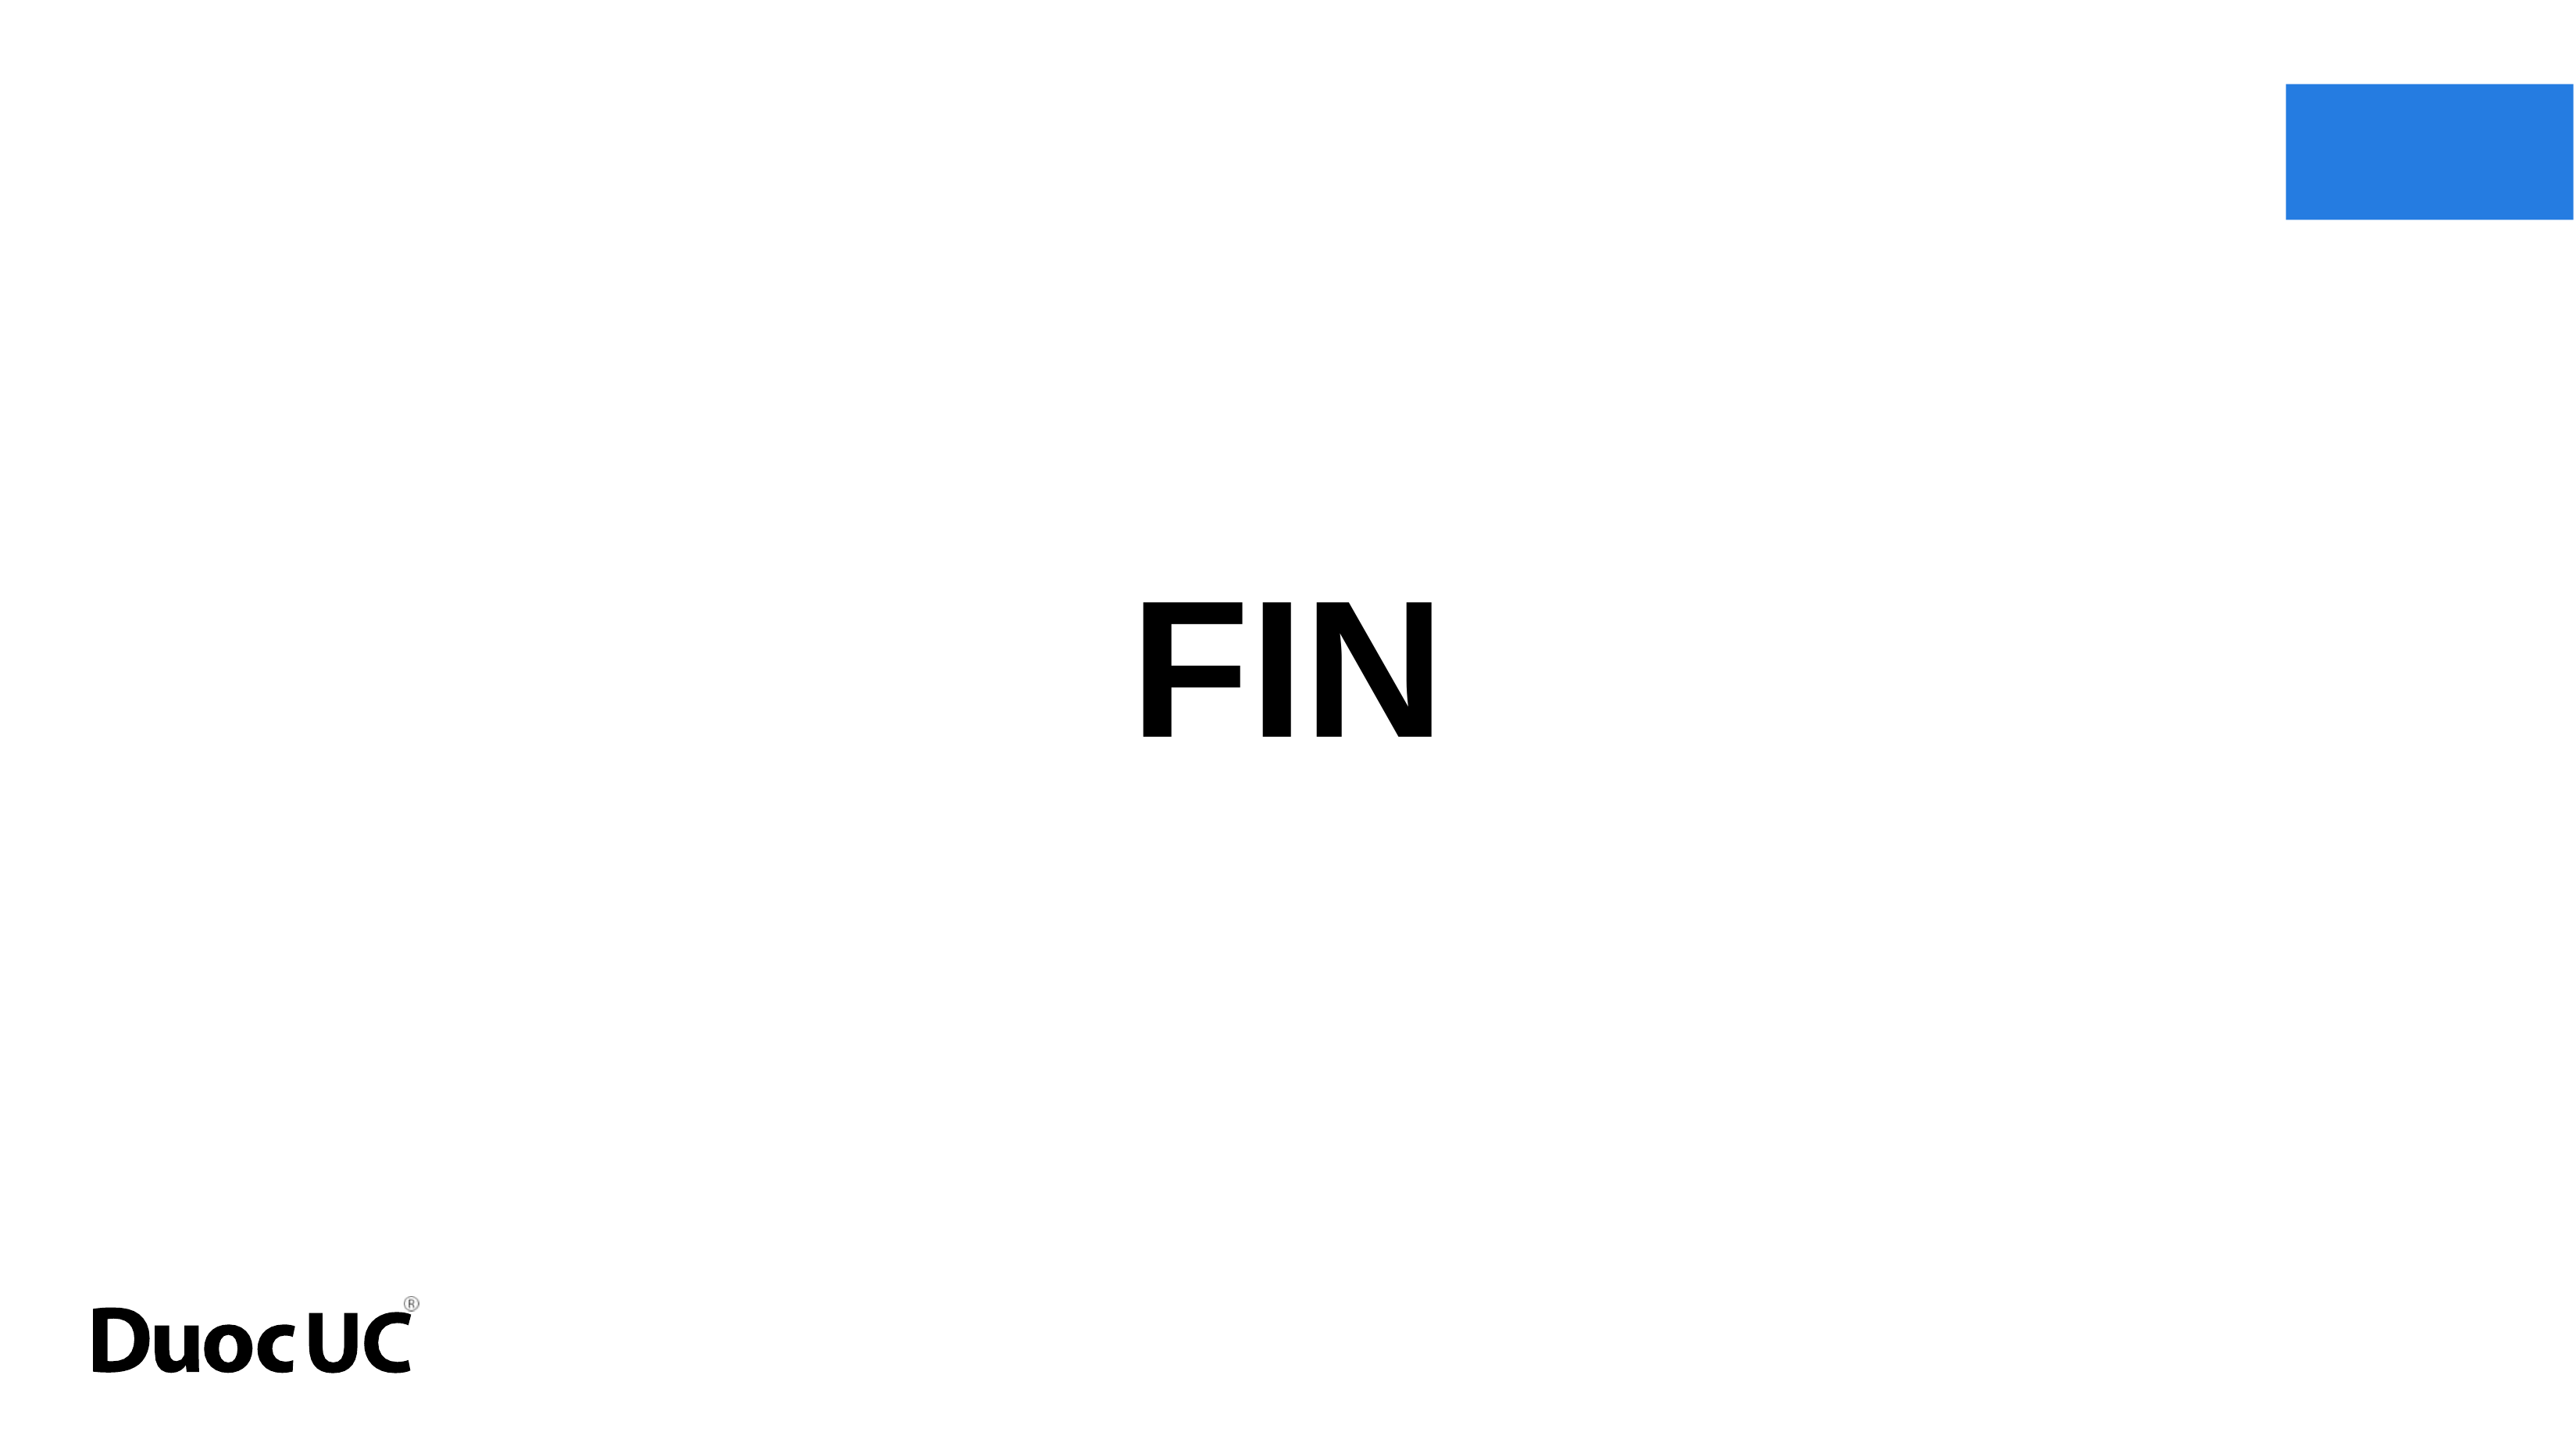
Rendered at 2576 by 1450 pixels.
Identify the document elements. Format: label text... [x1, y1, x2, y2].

list FIN [1077, 541, 1499, 1371]
picture [404, 1296, 419, 1312]
